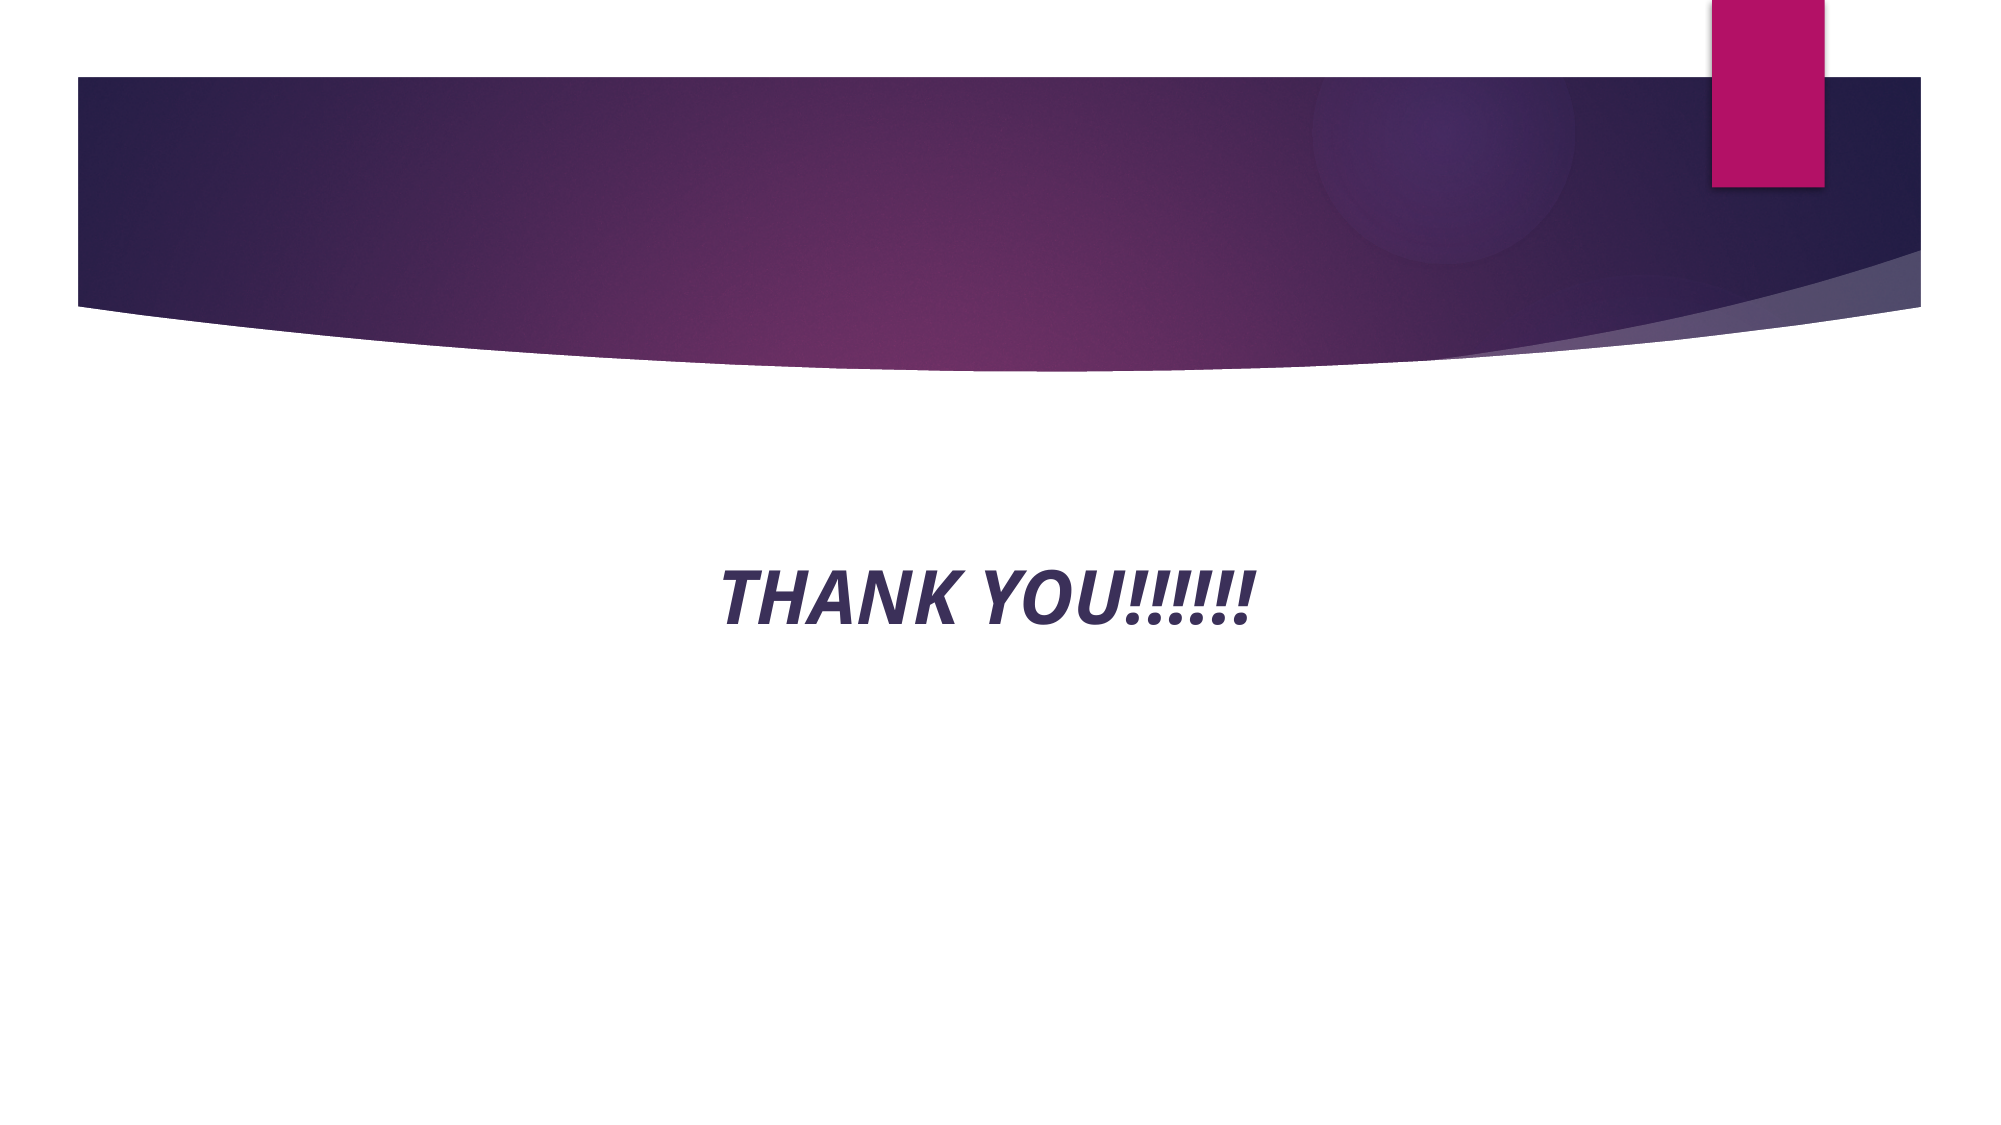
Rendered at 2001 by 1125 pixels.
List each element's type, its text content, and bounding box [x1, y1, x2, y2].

title THANK YOU!!!!!! [0, 64, 2000, 1125]
